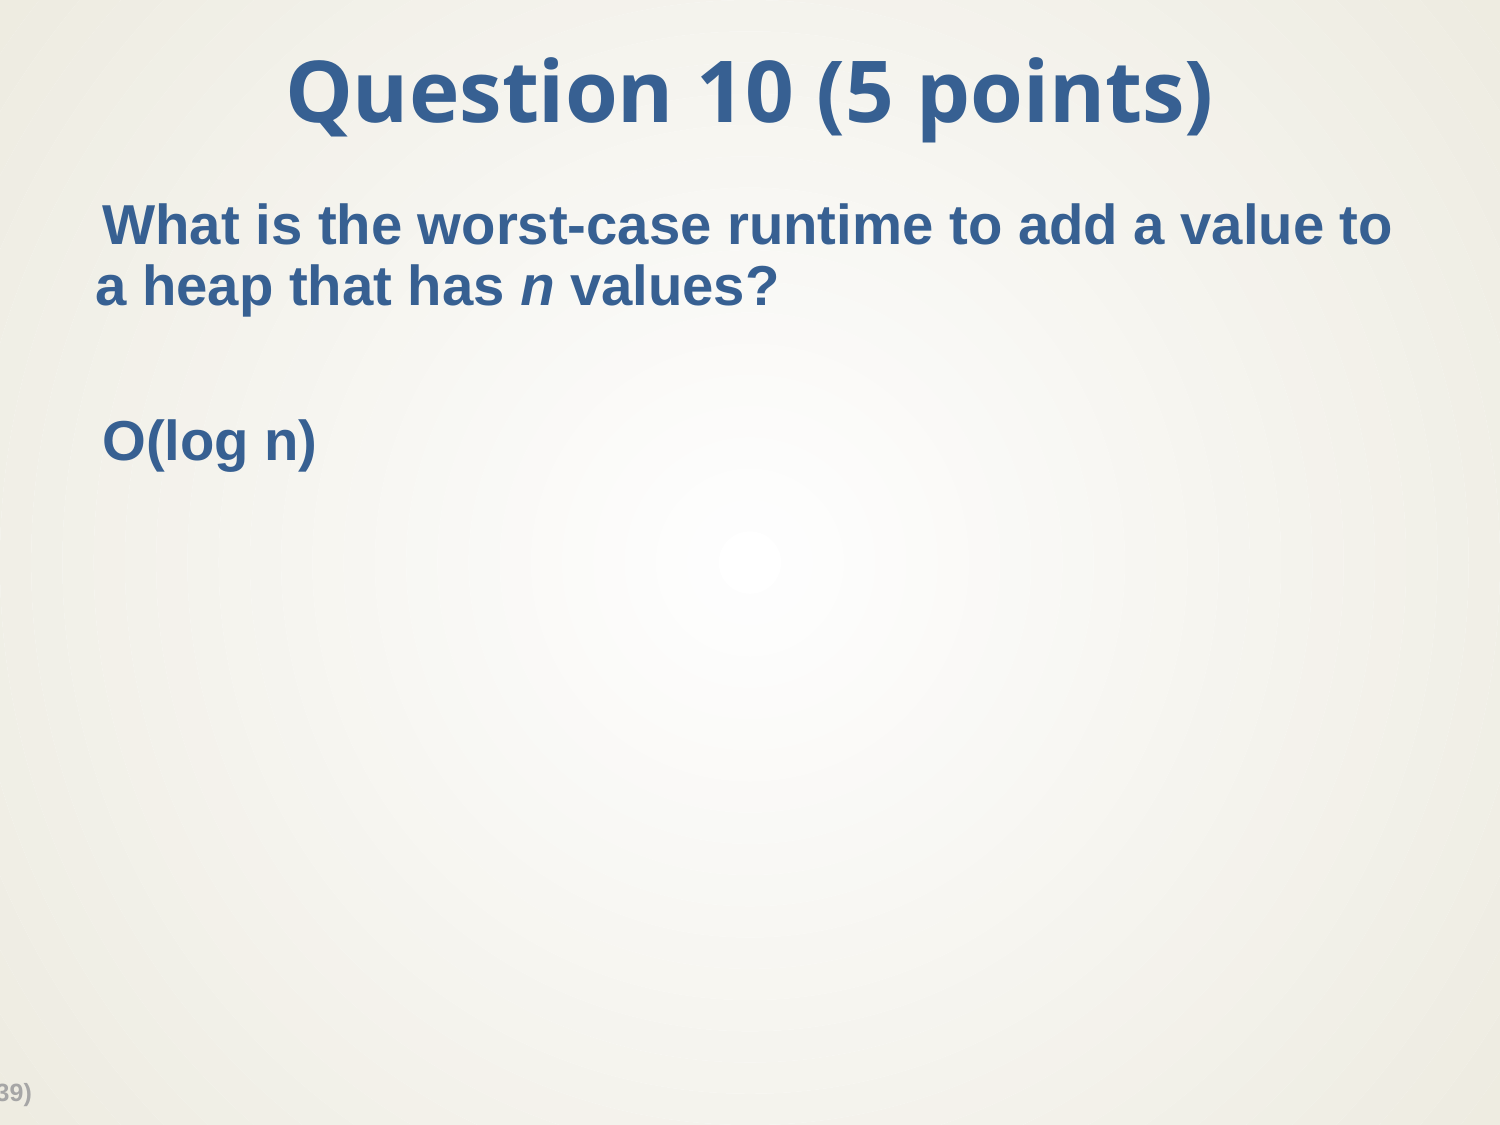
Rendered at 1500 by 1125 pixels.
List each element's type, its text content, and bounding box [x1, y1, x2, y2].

list What is the worst-case runtime to add a value to a heap that has n values? O(log n) [56, 187, 1444, 1036]
title Question 10 (5 points) [0, 24, 1500, 166]
